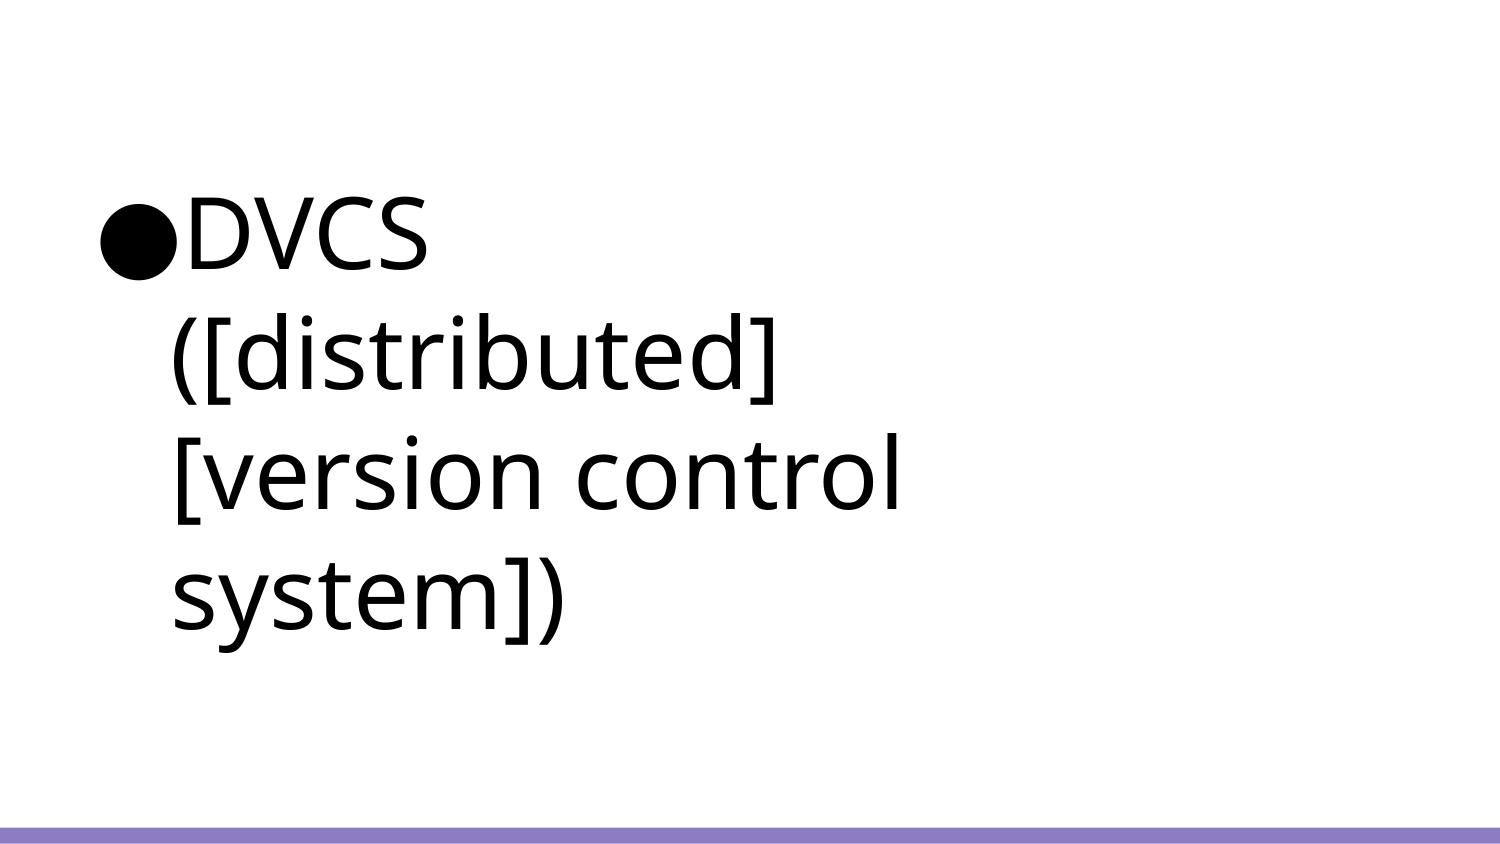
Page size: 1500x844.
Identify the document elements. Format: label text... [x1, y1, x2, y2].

title DVCS ([distributed] [version control system]) [80, 73, 1045, 745]
